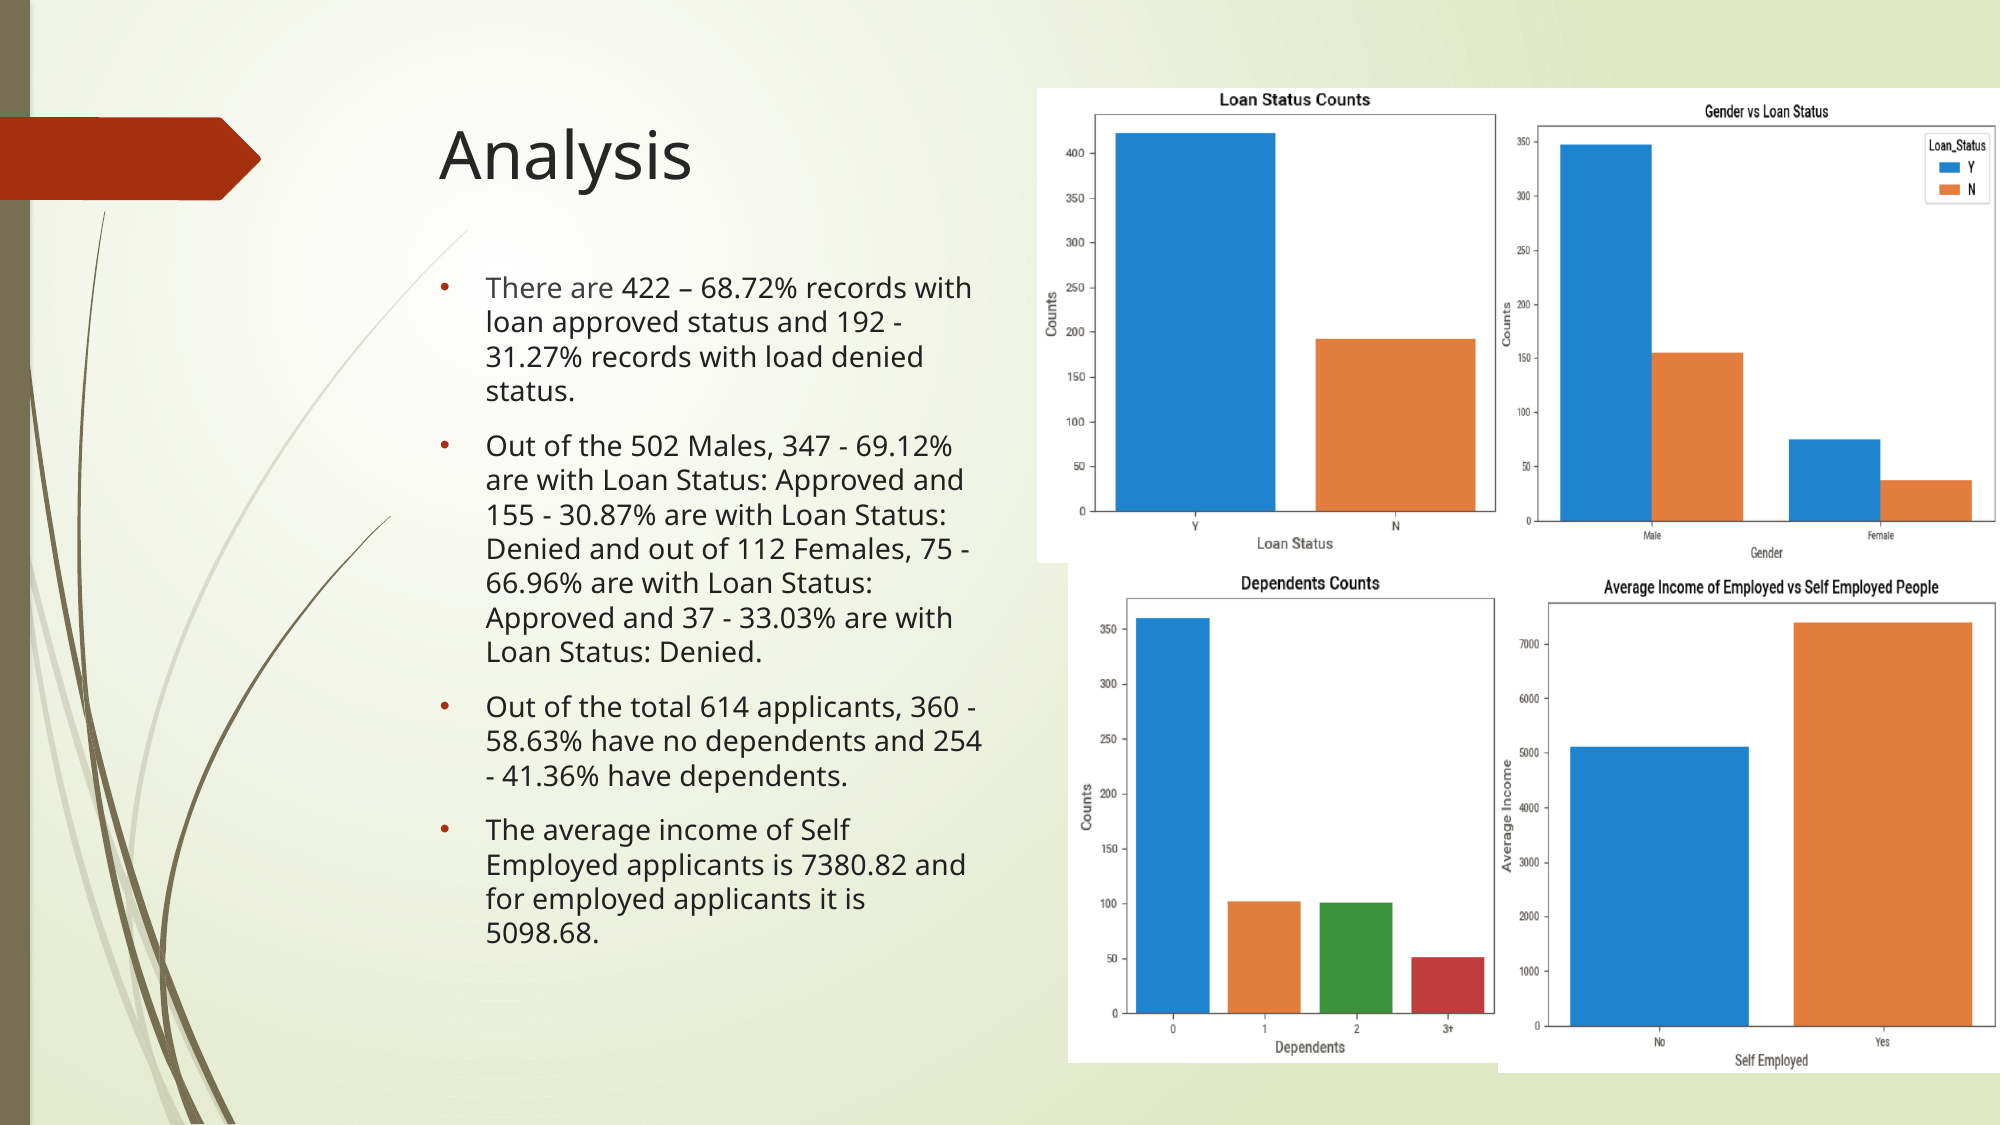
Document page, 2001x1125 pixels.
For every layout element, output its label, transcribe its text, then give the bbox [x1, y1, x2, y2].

picture [1068, 88, 2000, 1074]
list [1036, 88, 1498, 563]
list There are 422 – 68.72% records with loan approved status and 192 - 31.27% records with load denied status. Out of the 502 Males, 347 - 69.12% are with Loan Status: Approved and 155 - 30.87% are with Loan Status: Denied and out of 112 Females, 75 - 66.96% are with Loan Status: Approved and 37 - 33.03% are with Loan Status: Denied. Out of the total 614 applicants, 360 - 58.63% have no dependents and 254 - 41.36% have dependents. The average income of Self Employed applicants is 7380.82 and for employed applicants it is 5098.68. [424, 262, 1000, 962]
title Analysis [424, 73, 1000, 234]
